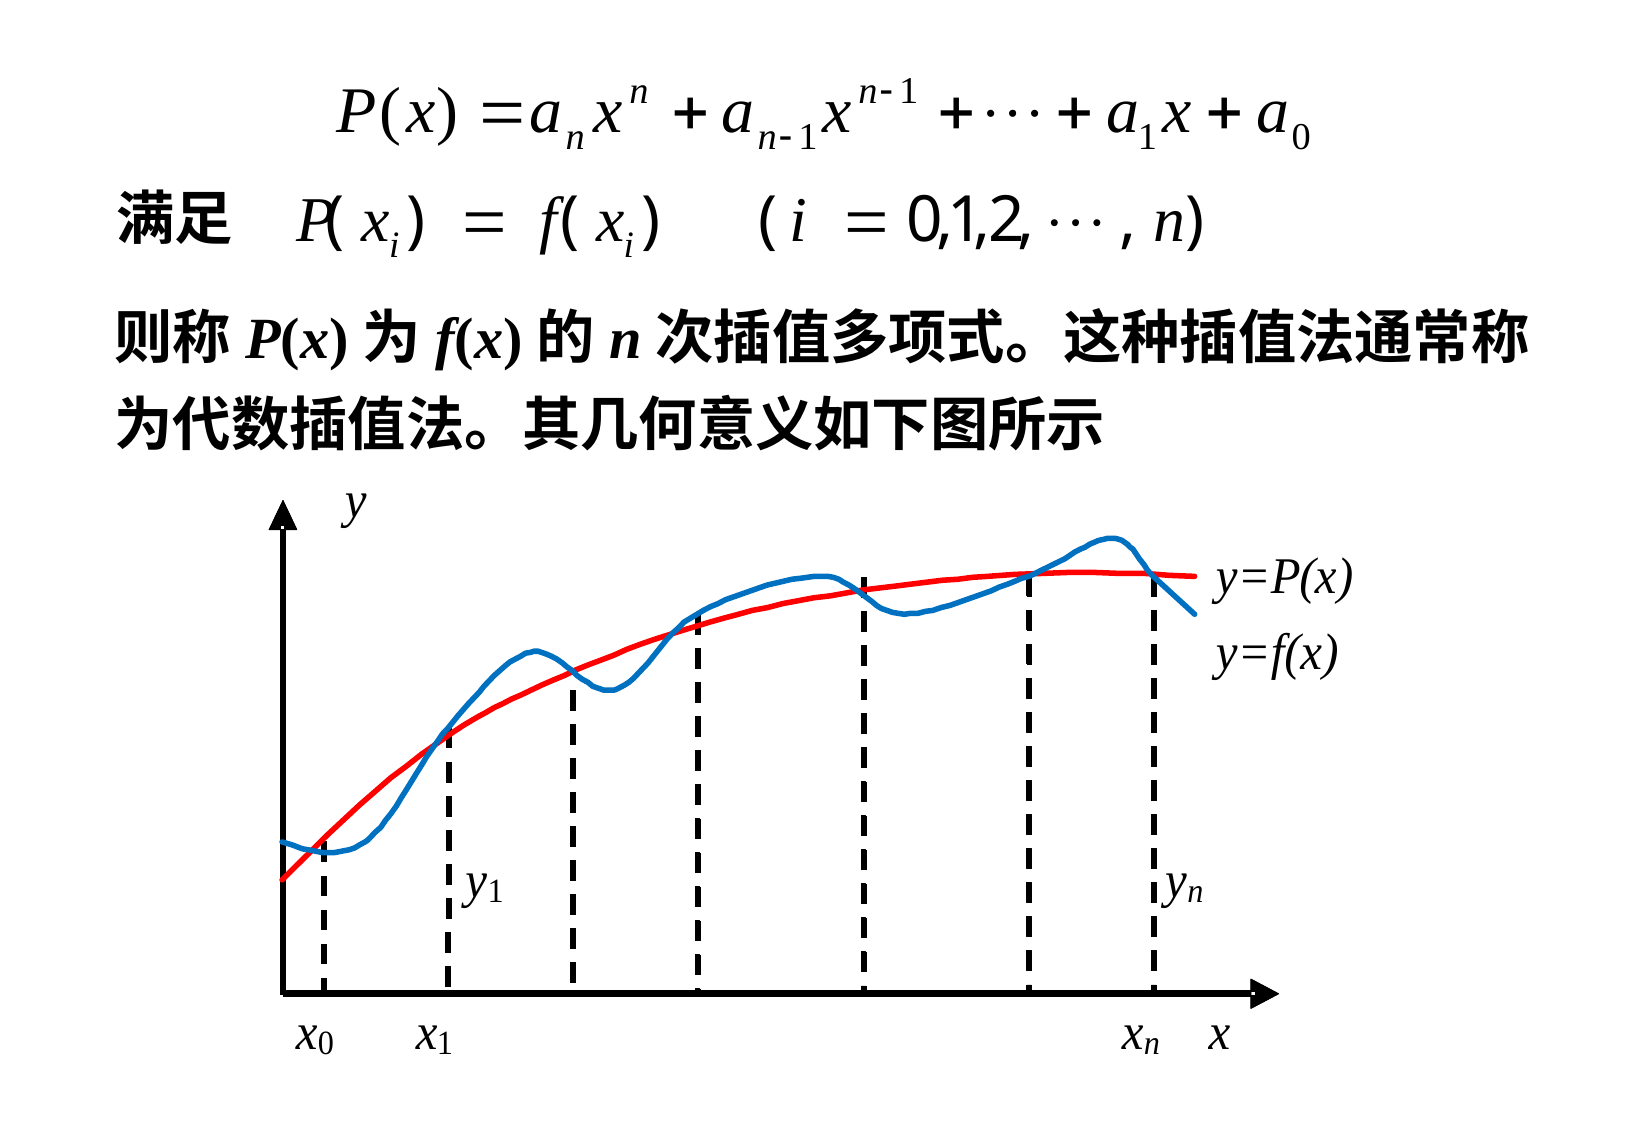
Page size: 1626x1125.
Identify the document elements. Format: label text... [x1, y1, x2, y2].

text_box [324, 62, 1325, 166]
text_box 满足 [74, 187, 285, 259]
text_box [285, 172, 1215, 274]
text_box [199, 462, 1363, 1068]
text_box 则称P(x)为f(x)的n次插值多项式。这种插值法通常称为代数插值法。其几何意义如下图所示 [99, 274, 1563, 465]
